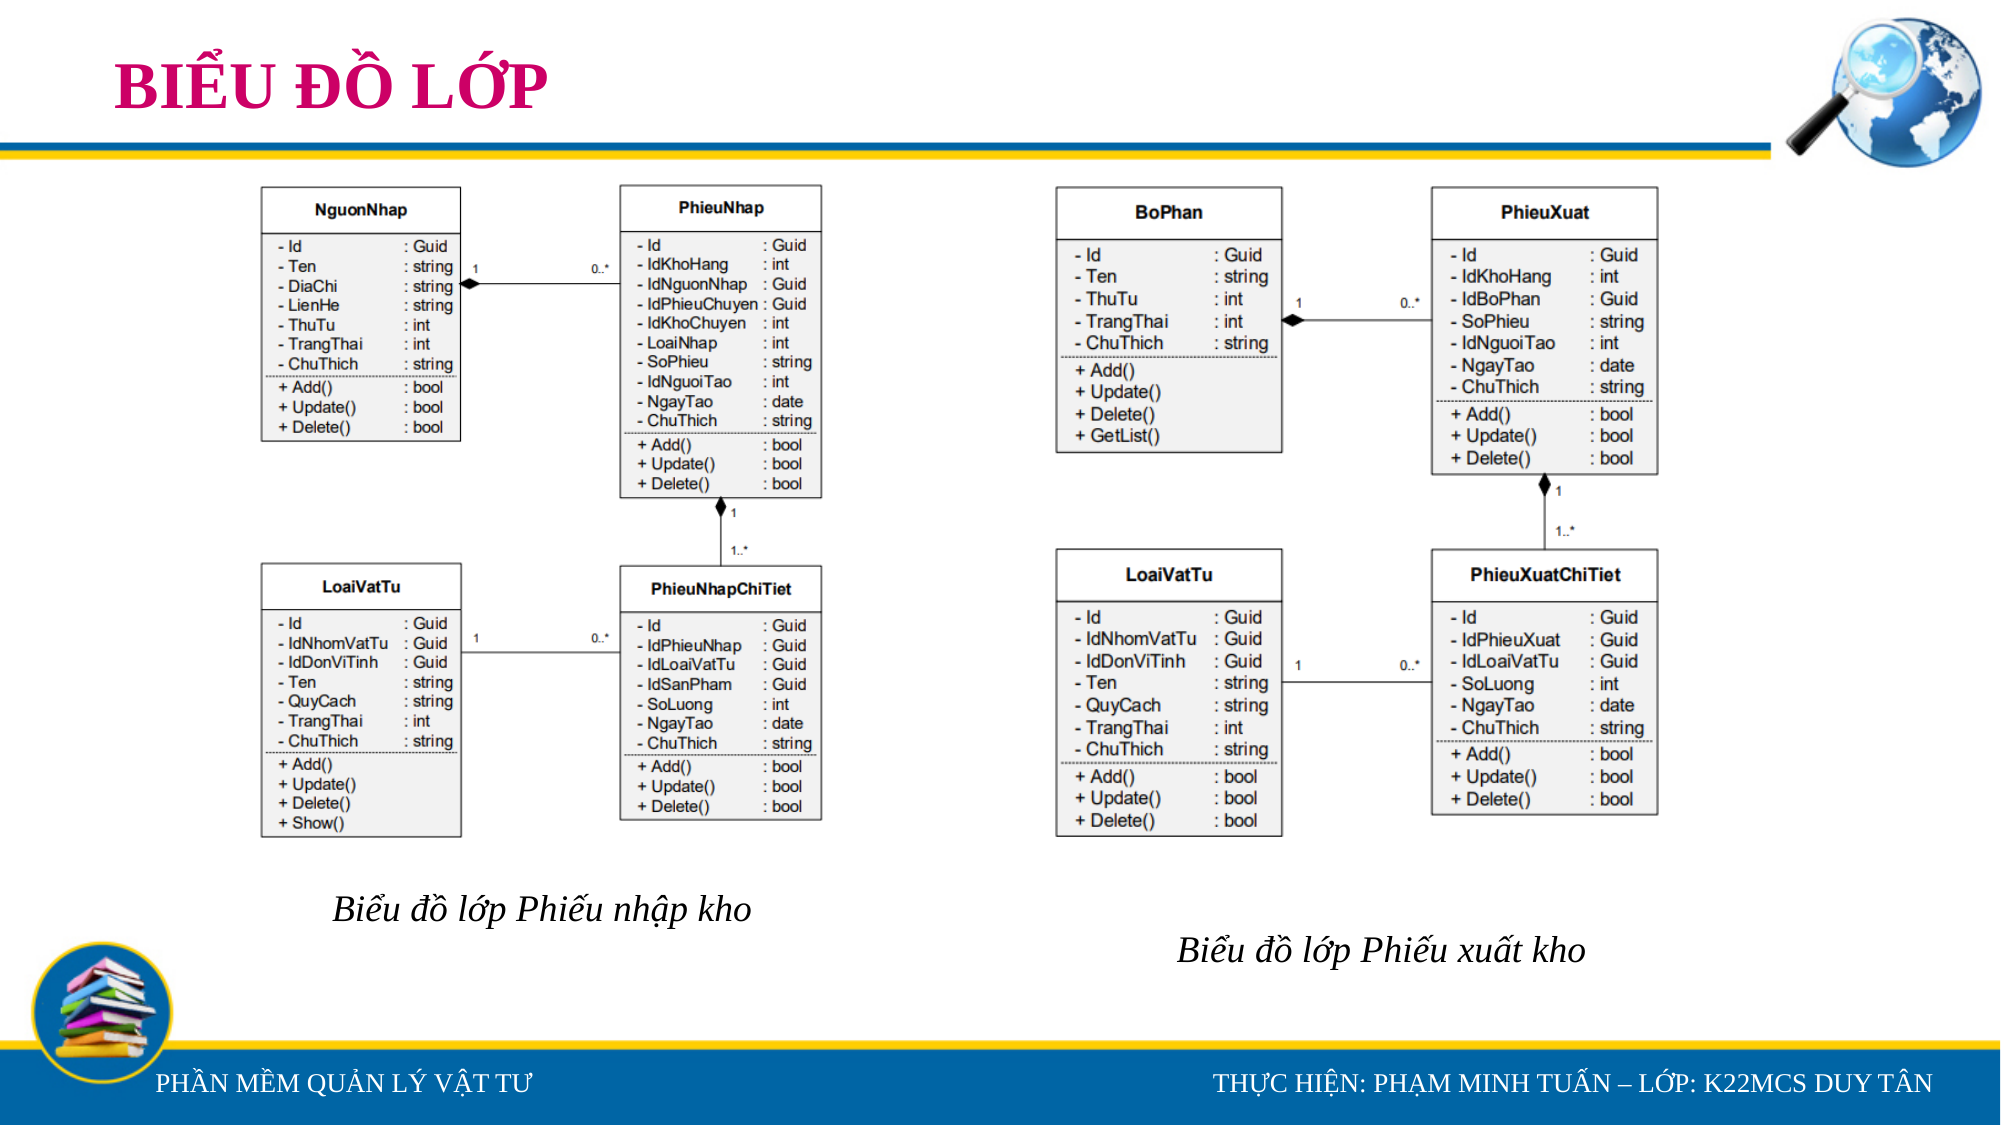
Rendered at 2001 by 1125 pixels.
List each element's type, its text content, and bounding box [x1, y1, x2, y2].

picture [0, 0, 2001, 1125]
title BIỂU ĐỒ LỚP [99, 32, 1768, 141]
text_box Biểu đồ lớp Phiếu xuất kho [995, 917, 1768, 978]
text_box Biểu đồ lớp Phiếu nhập kho [121, 876, 964, 937]
